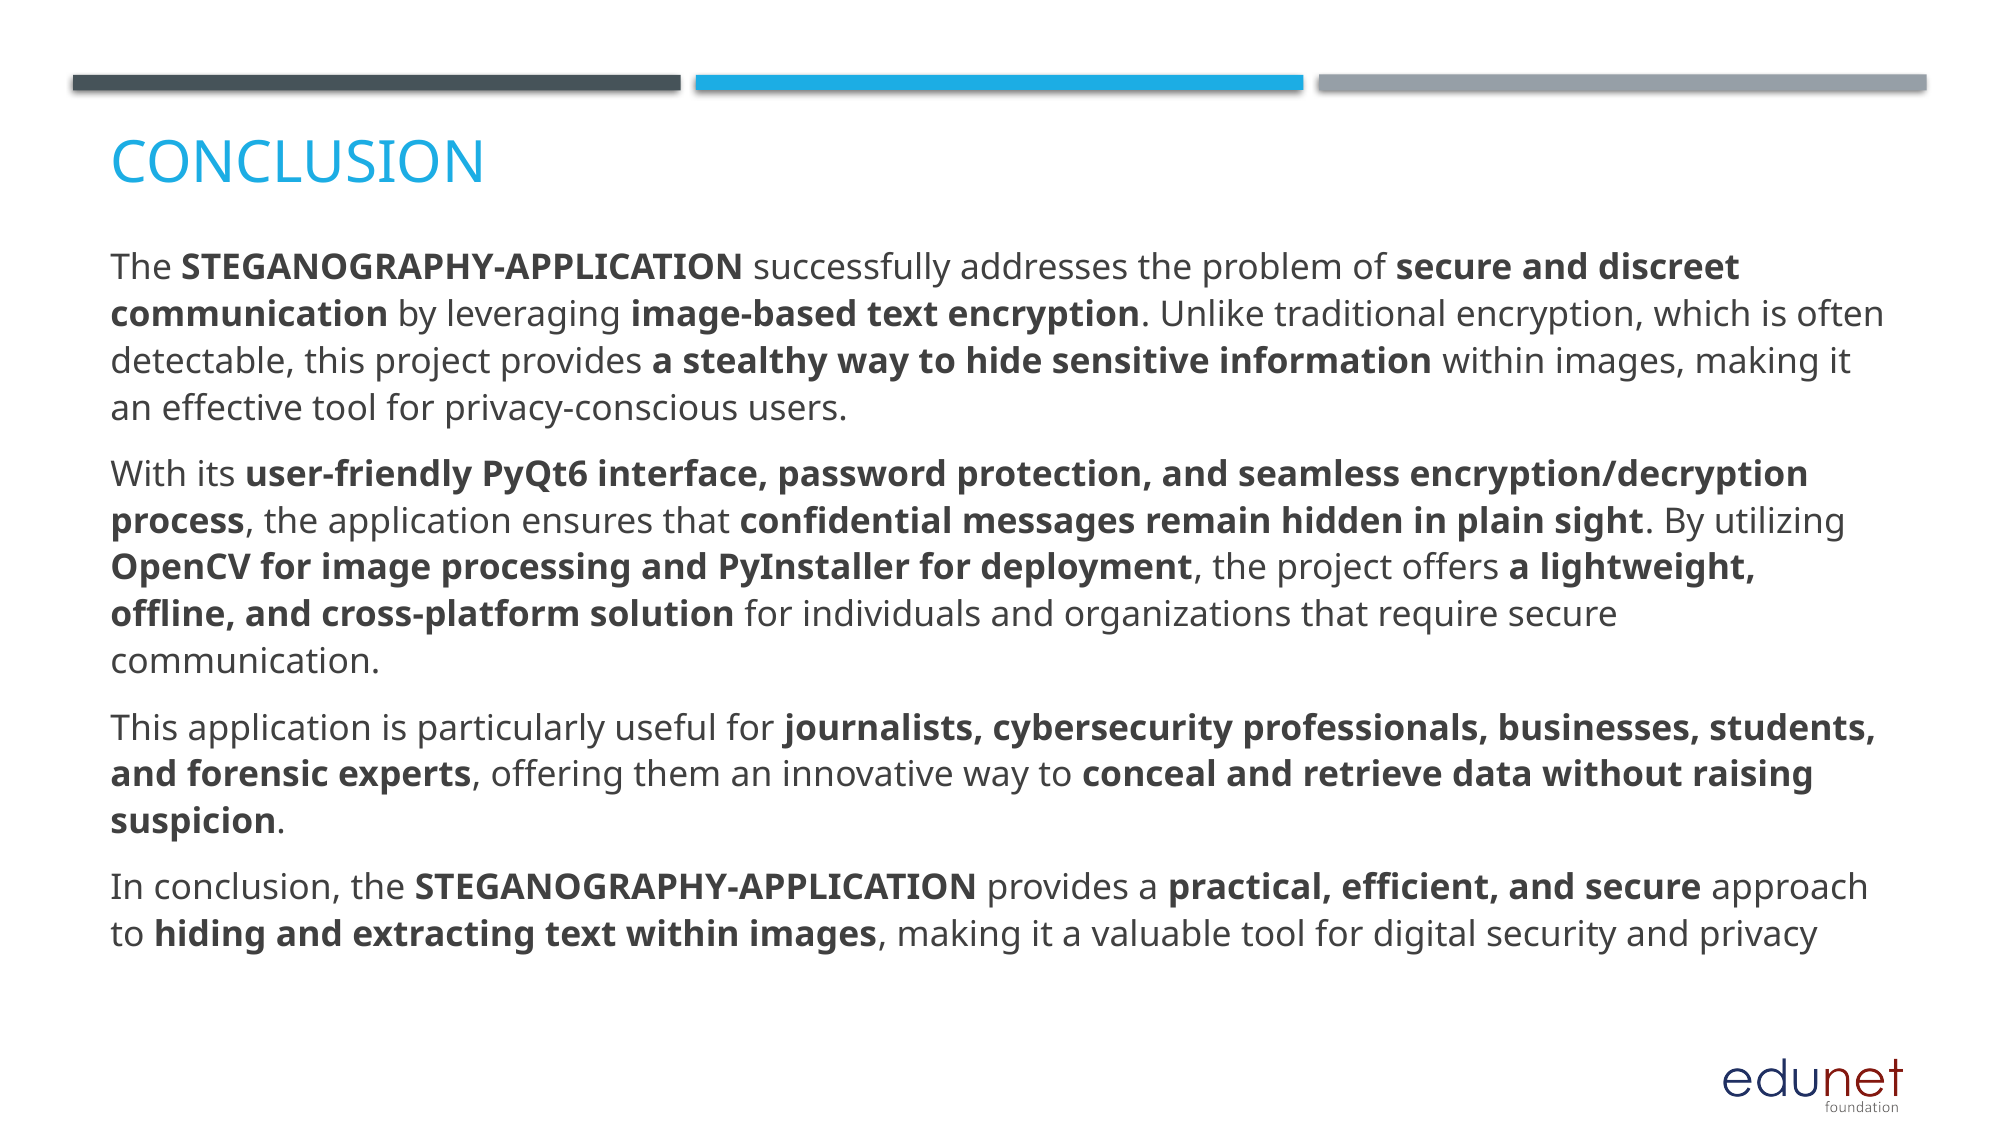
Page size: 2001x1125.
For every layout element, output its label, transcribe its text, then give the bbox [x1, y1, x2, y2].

title Conclusion [95, 115, 1905, 203]
list The STEGANOGRAPHY-APPLICATION successfully addresses the problem of secure and discreet communication by leveraging image-based text encryption. Unlike traditional encryption, which is often detectable, this project provides a stealthy way to hide sensitive information within images, making it an effective tool for privacy-conscious users. With its user-friendly PyQt6 interface, password protection, and seamless encryption/decryption process, the application ensures that confidential messages remain hidden in plain sight. By utilizing OpenCV for image processing and PyInstaller for deployment, the project offers a lightweight, offline, and cross-platform solution for individuals and organizations that require secure communication. This application is particularly useful for journalists, cybersecurity professionals, businesses, students, and forensic experts, offering them an innovative way to conceal and retrieve data without raising suspicion. In conclusion, the STEGANOGRAPHY-APPLICATION provides a practical, efficient, and secure approach to hiding and extracting text within images, making it a valuable tool for digital security and privacy [95, 213, 1905, 981]
picture [1719, 1056, 1905, 1116]
